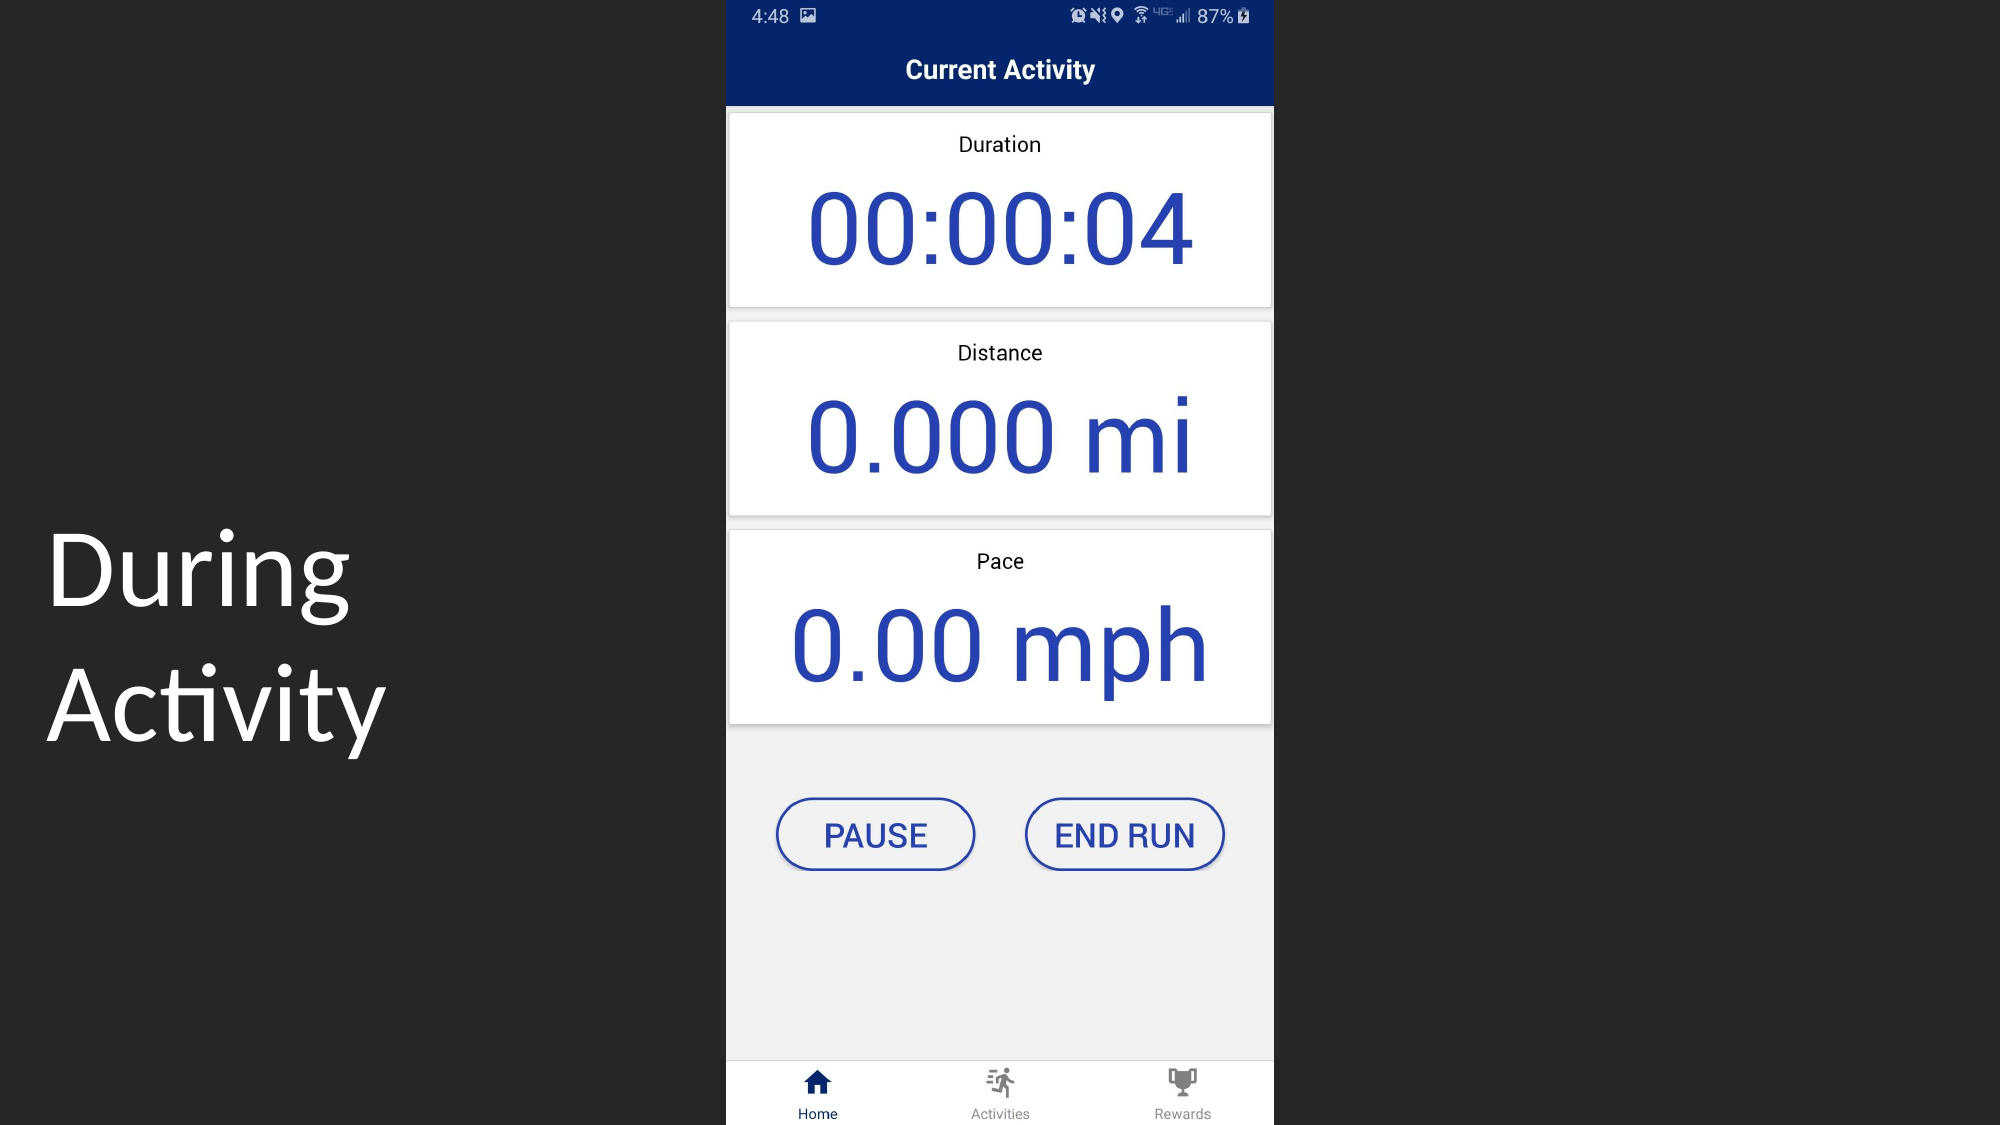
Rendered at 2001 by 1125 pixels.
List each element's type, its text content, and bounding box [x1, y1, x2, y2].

text_box During Activity [32, 486, 703, 772]
picture [726, 0, 1274, 1125]
